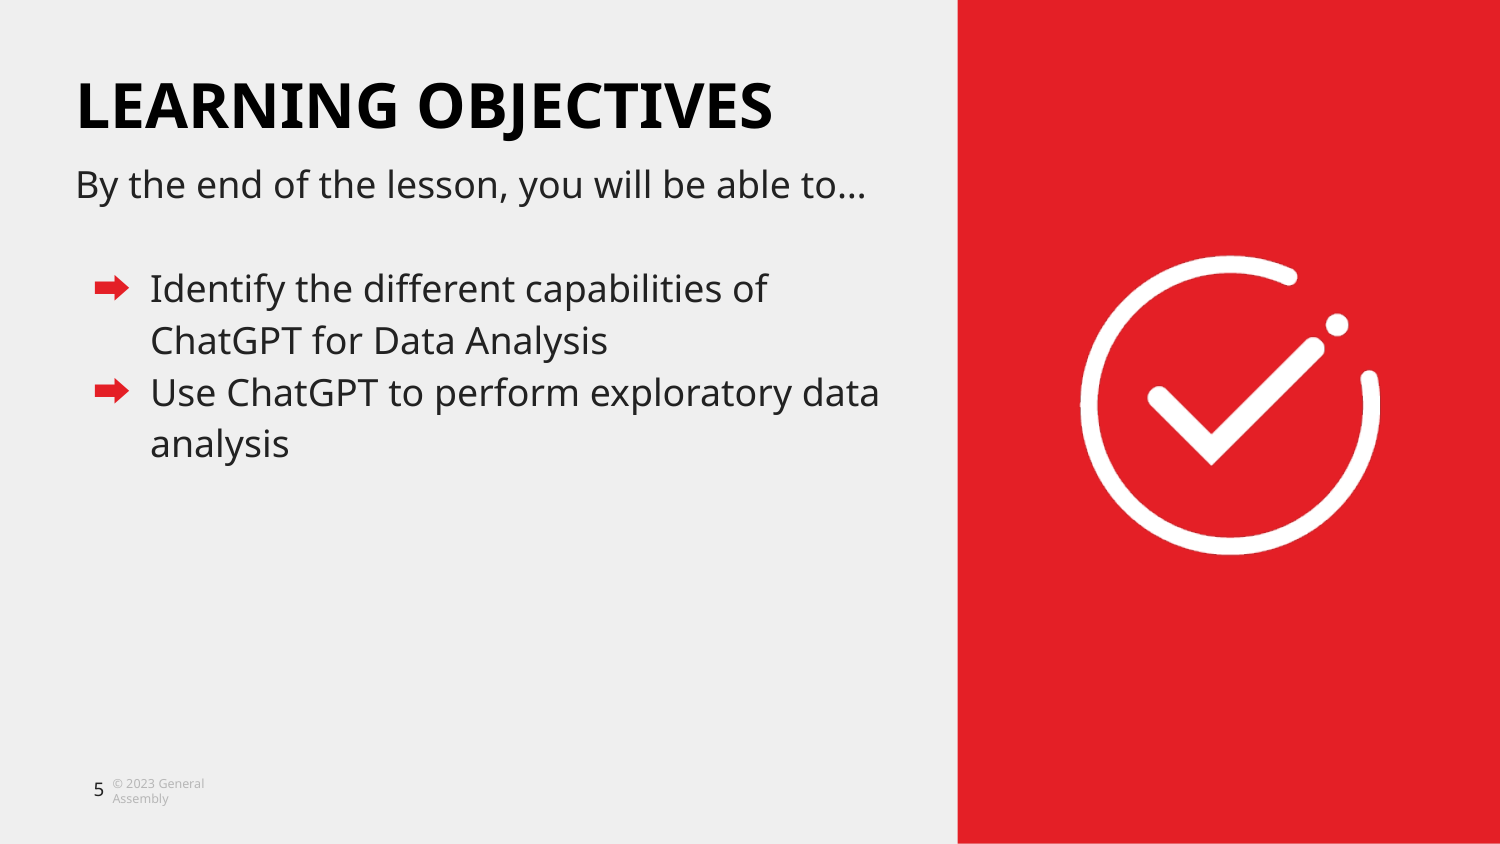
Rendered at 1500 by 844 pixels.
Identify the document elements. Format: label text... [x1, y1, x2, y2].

slide_number ‹#› [52, 764, 105, 817]
picture [1059, 244, 1398, 567]
subtitle Identify the different capabilities of ChatGPT for Data Analysis Use ChatGPT to perform exploratory data analysis [75, 117, 894, 607]
